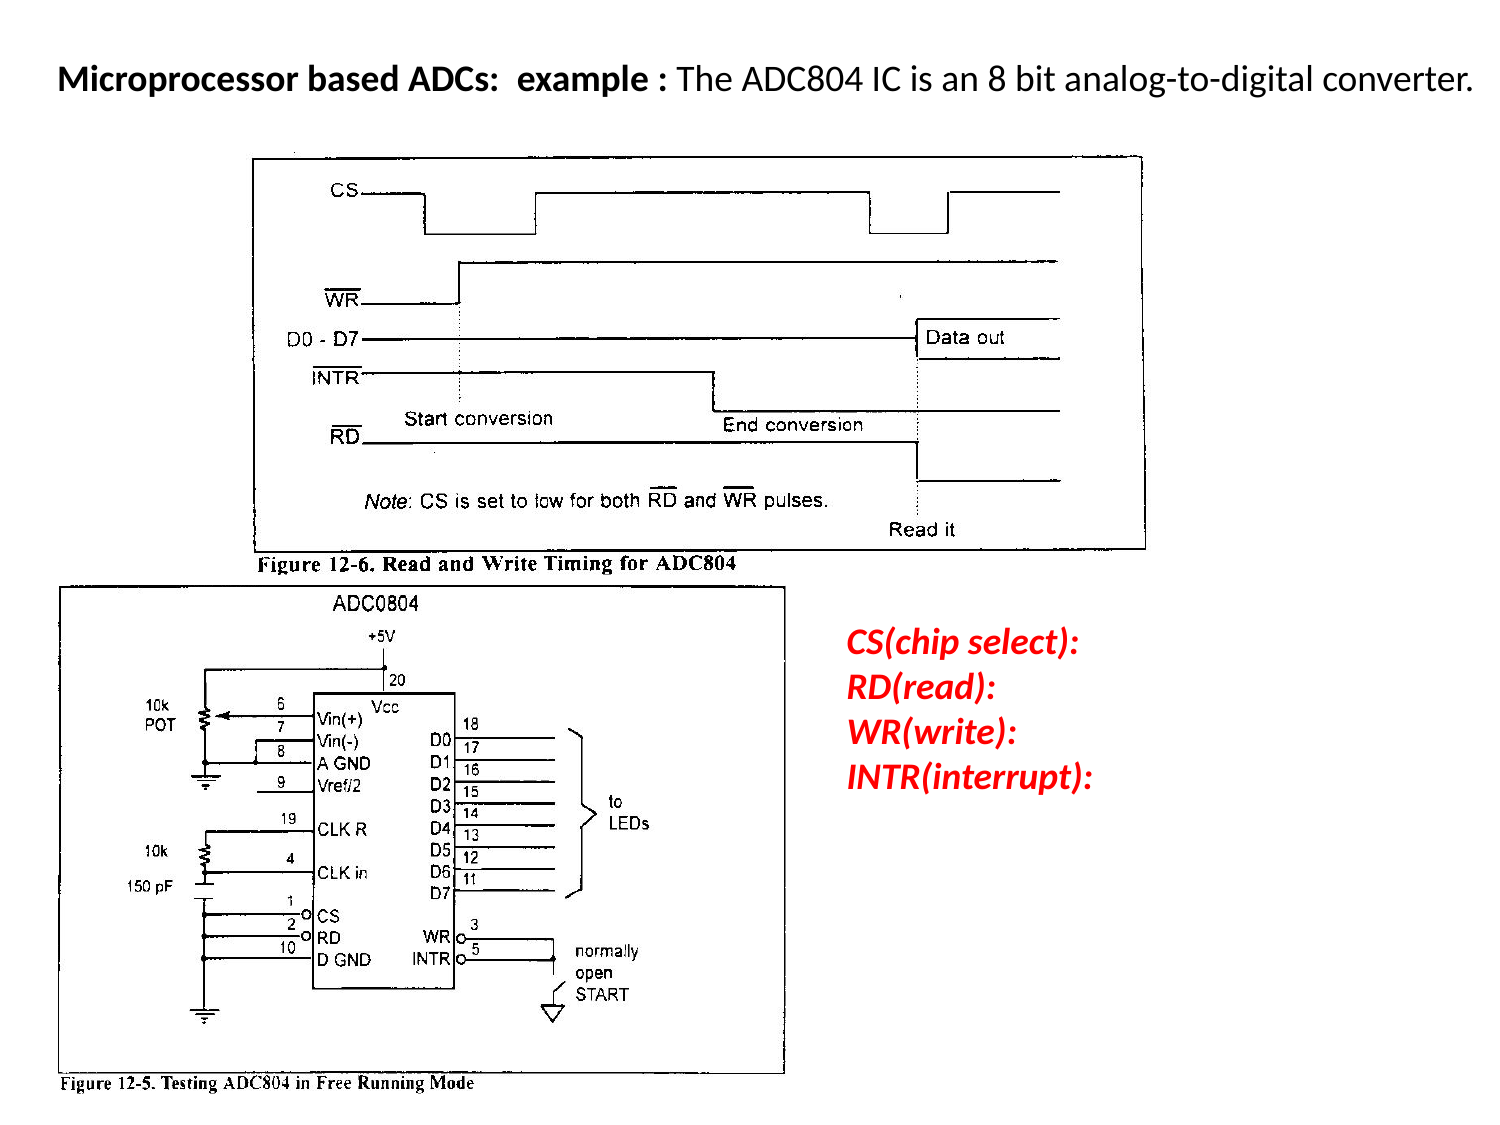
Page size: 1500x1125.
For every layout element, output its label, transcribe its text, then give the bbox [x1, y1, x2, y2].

text_box CS(chip select): RD(read): WR(write): INTR(interrupt): [831, 609, 1407, 850]
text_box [58, 585, 786, 1094]
text_box Microprocessor based ADCs: example : The ADC804 IC is an 8 bit analog-to-digital converter. [42, 46, 1499, 107]
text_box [245, 152, 1151, 575]
